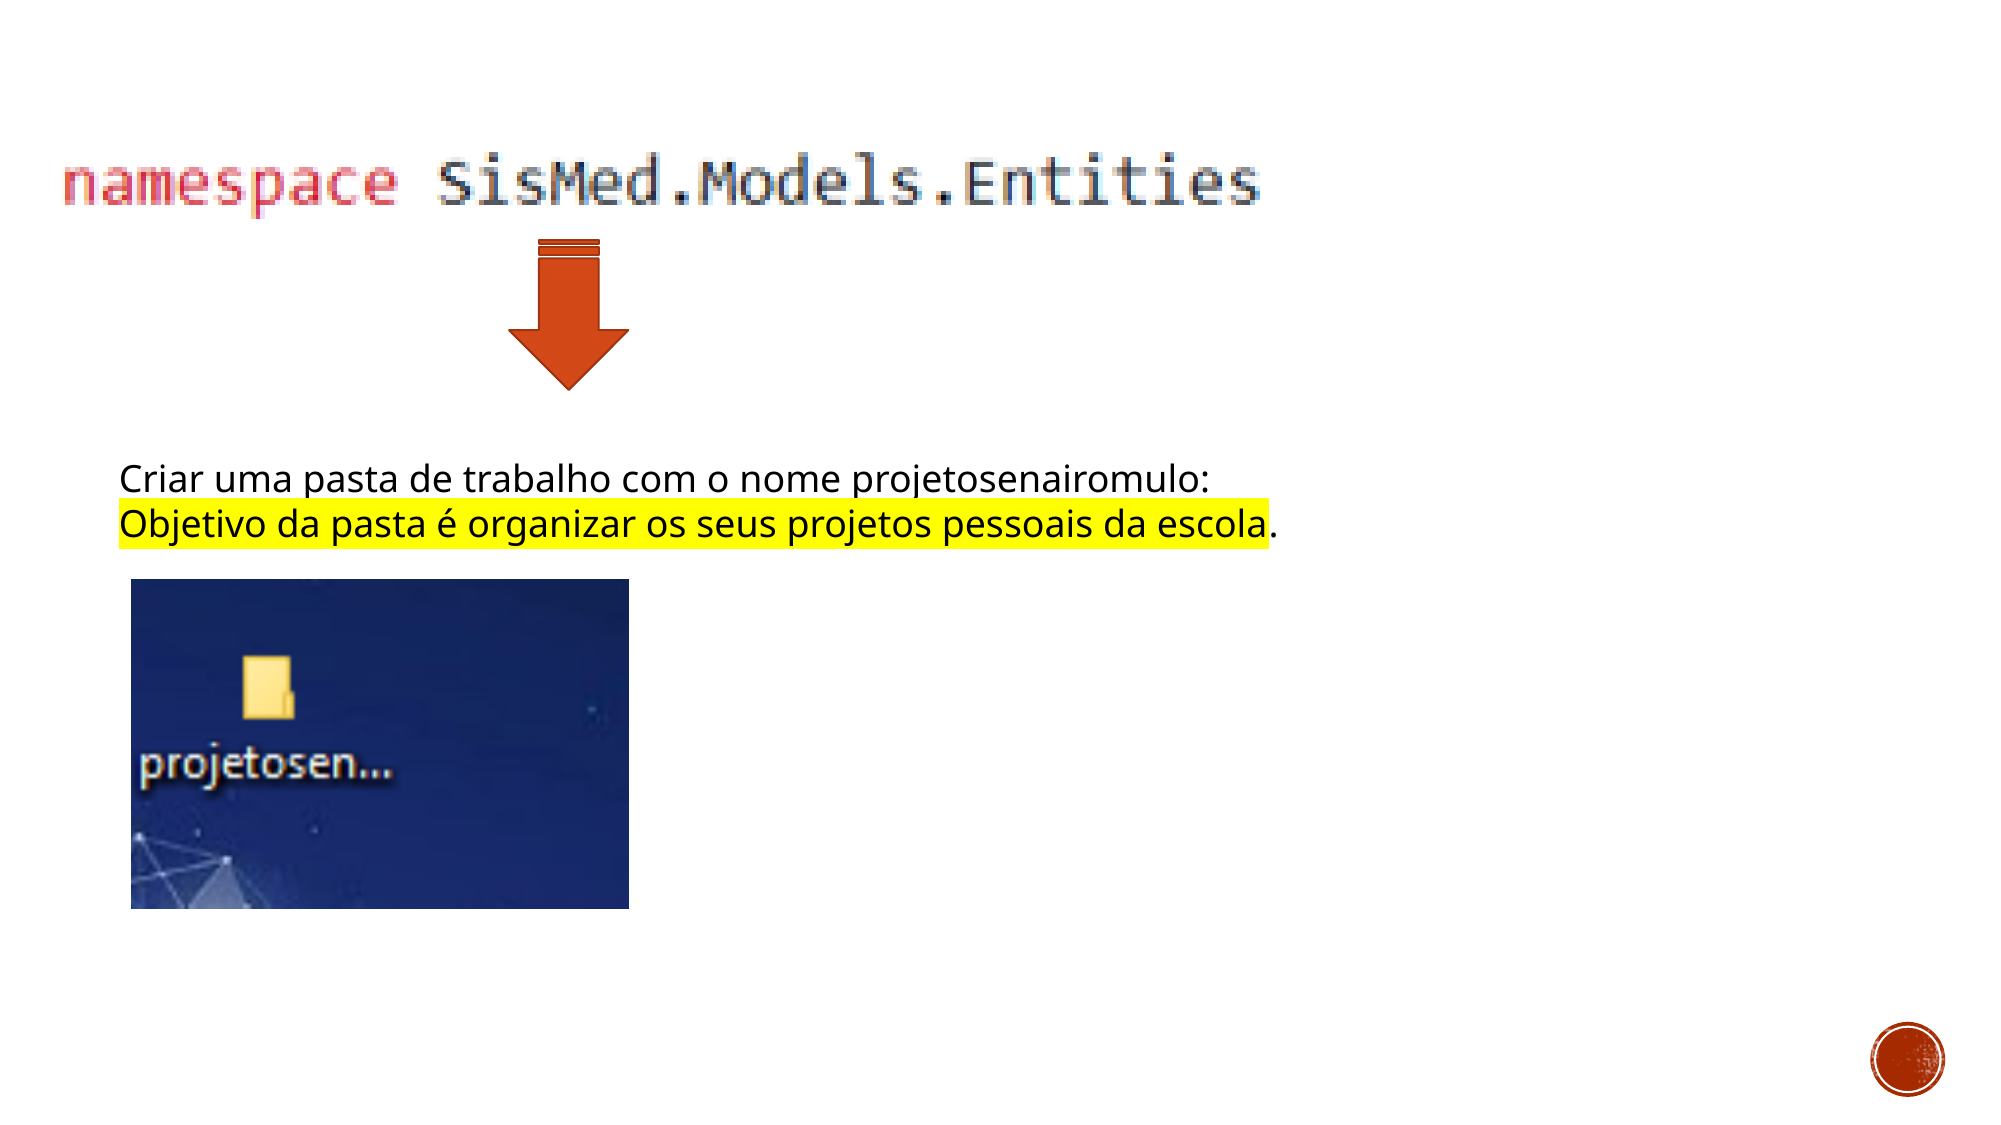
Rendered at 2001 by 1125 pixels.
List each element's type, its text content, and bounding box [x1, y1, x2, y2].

picture [131, 579, 629, 909]
picture [24, 110, 1409, 258]
text_box Criar uma pasta de trabalho com o nome projetosenairomulo: Objetivo da pasta é organizar os seus projetos pessoais da escola. [103, 447, 1294, 553]
text_box [508, 259, 630, 391]
